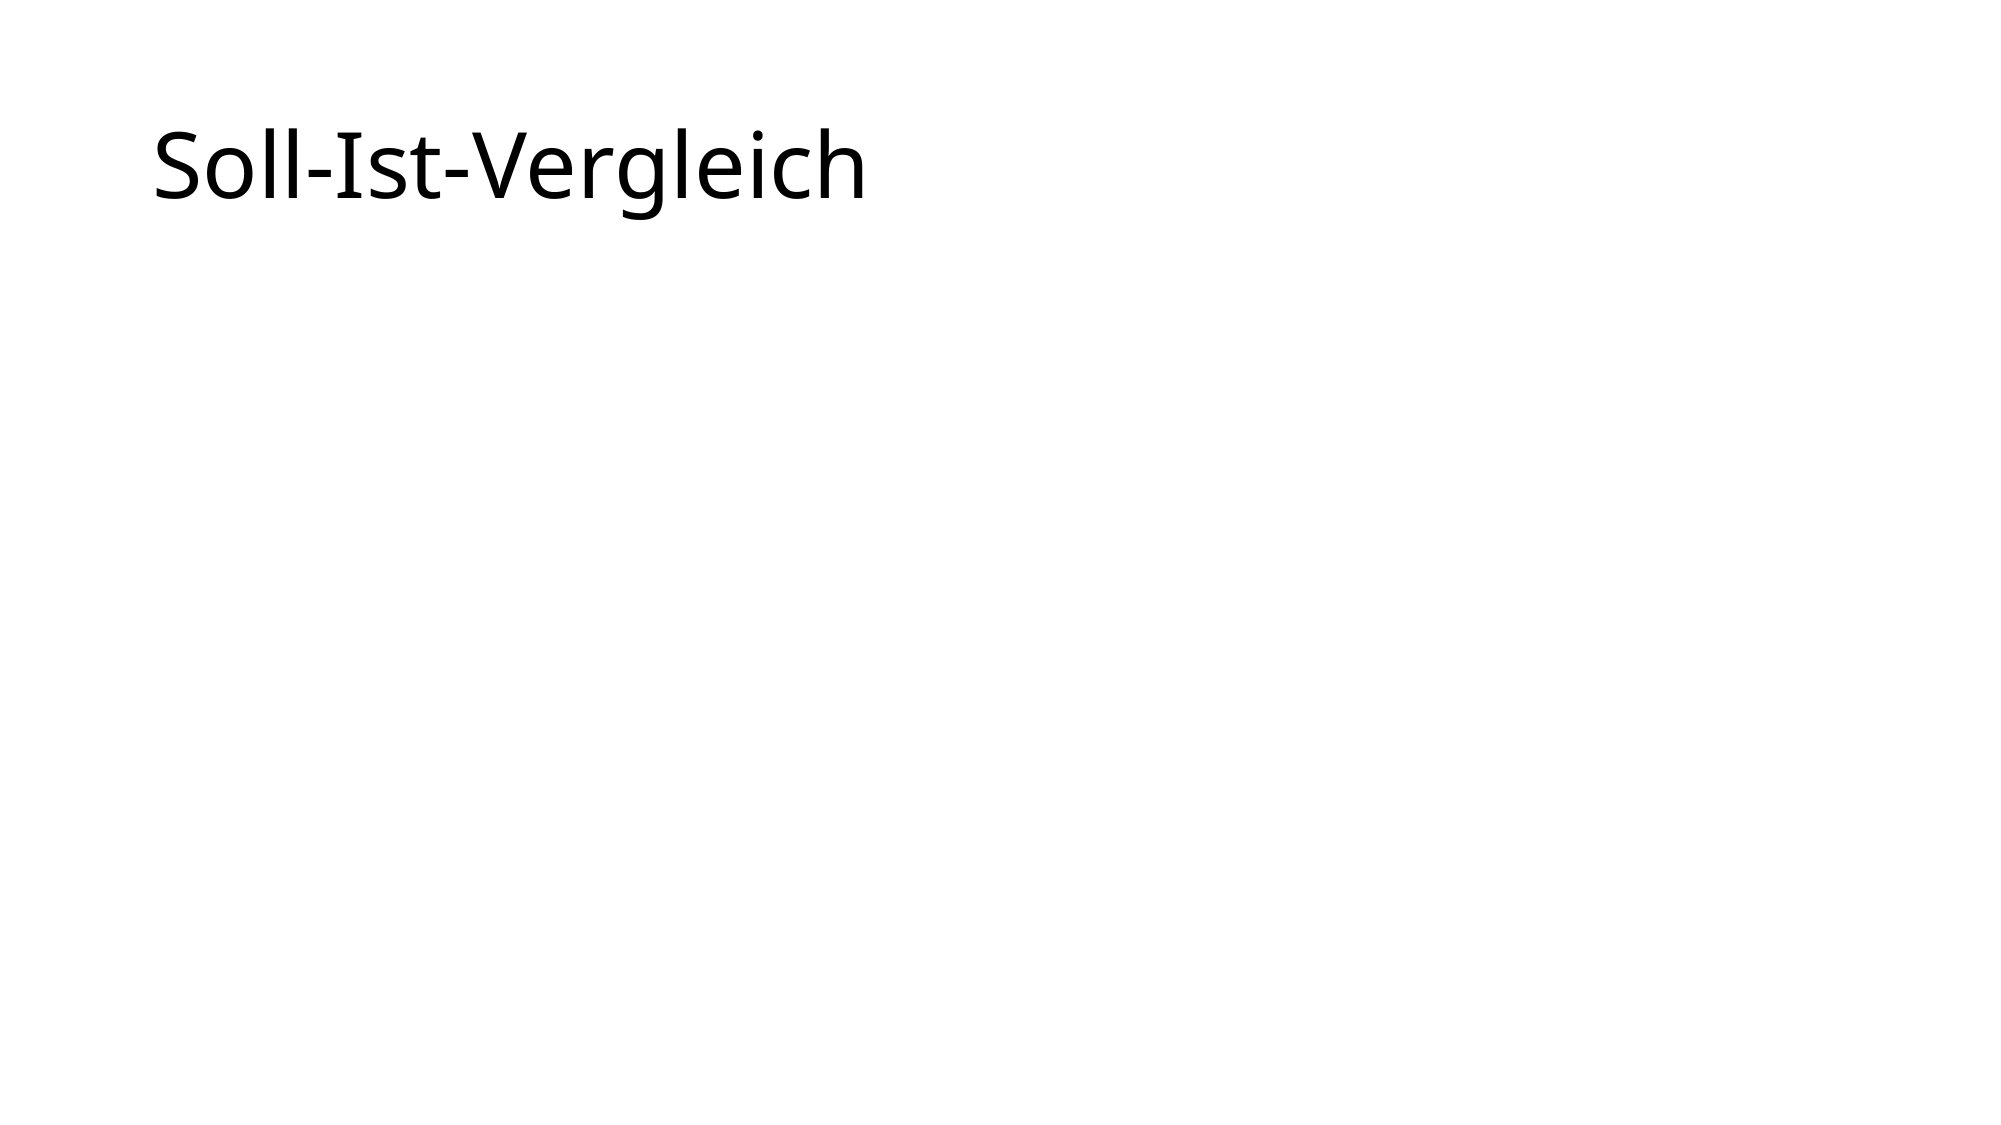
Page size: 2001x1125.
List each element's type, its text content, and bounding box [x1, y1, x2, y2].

title Soll-Ist-Vergleich [137, 59, 1863, 278]
